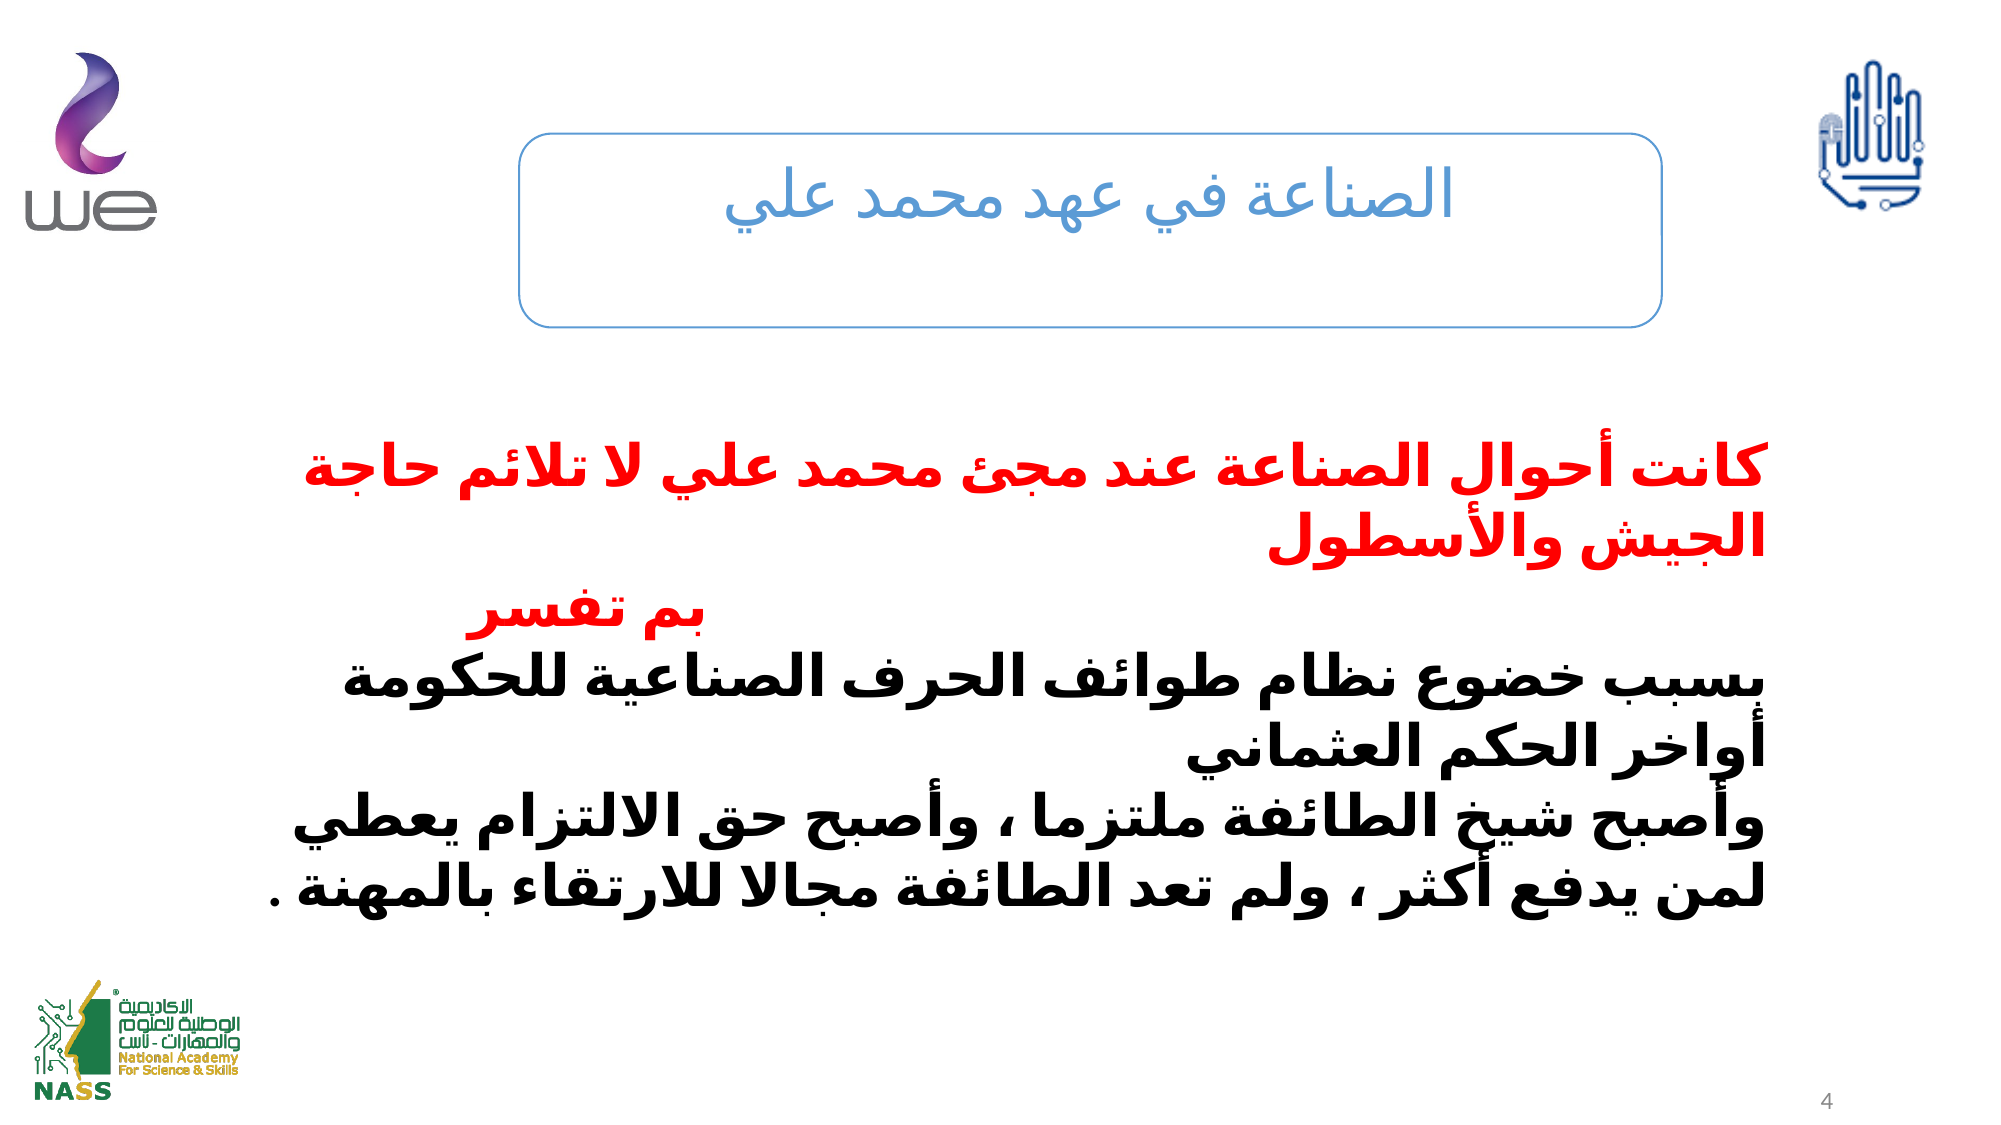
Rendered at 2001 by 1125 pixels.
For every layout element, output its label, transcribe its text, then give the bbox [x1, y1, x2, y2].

picture [26, 979, 246, 1106]
text_box كانت أحوال الصناعة عند مجئ محمد علي لا تلائم حاجة الجيش والأسطول بم تفسر بسبب خضوع نظام طوائف الحرف الصناعية للحكومة أواخر الحكم العثماني وأصبح شيخ الطائفة ملتزما ، وأصبح حق الالتزام يعطي لمن يدفع أكثر ، ولم تعد الطائفة مجالا للارتقاء بالمهنة . [216, 420, 1784, 926]
text_box الصناعة في عهد محمد علي [519, 133, 1662, 328]
slide_number 4 [1810, 1078, 1842, 1121]
picture [1792, 52, 1940, 231]
picture [16, 39, 165, 244]
